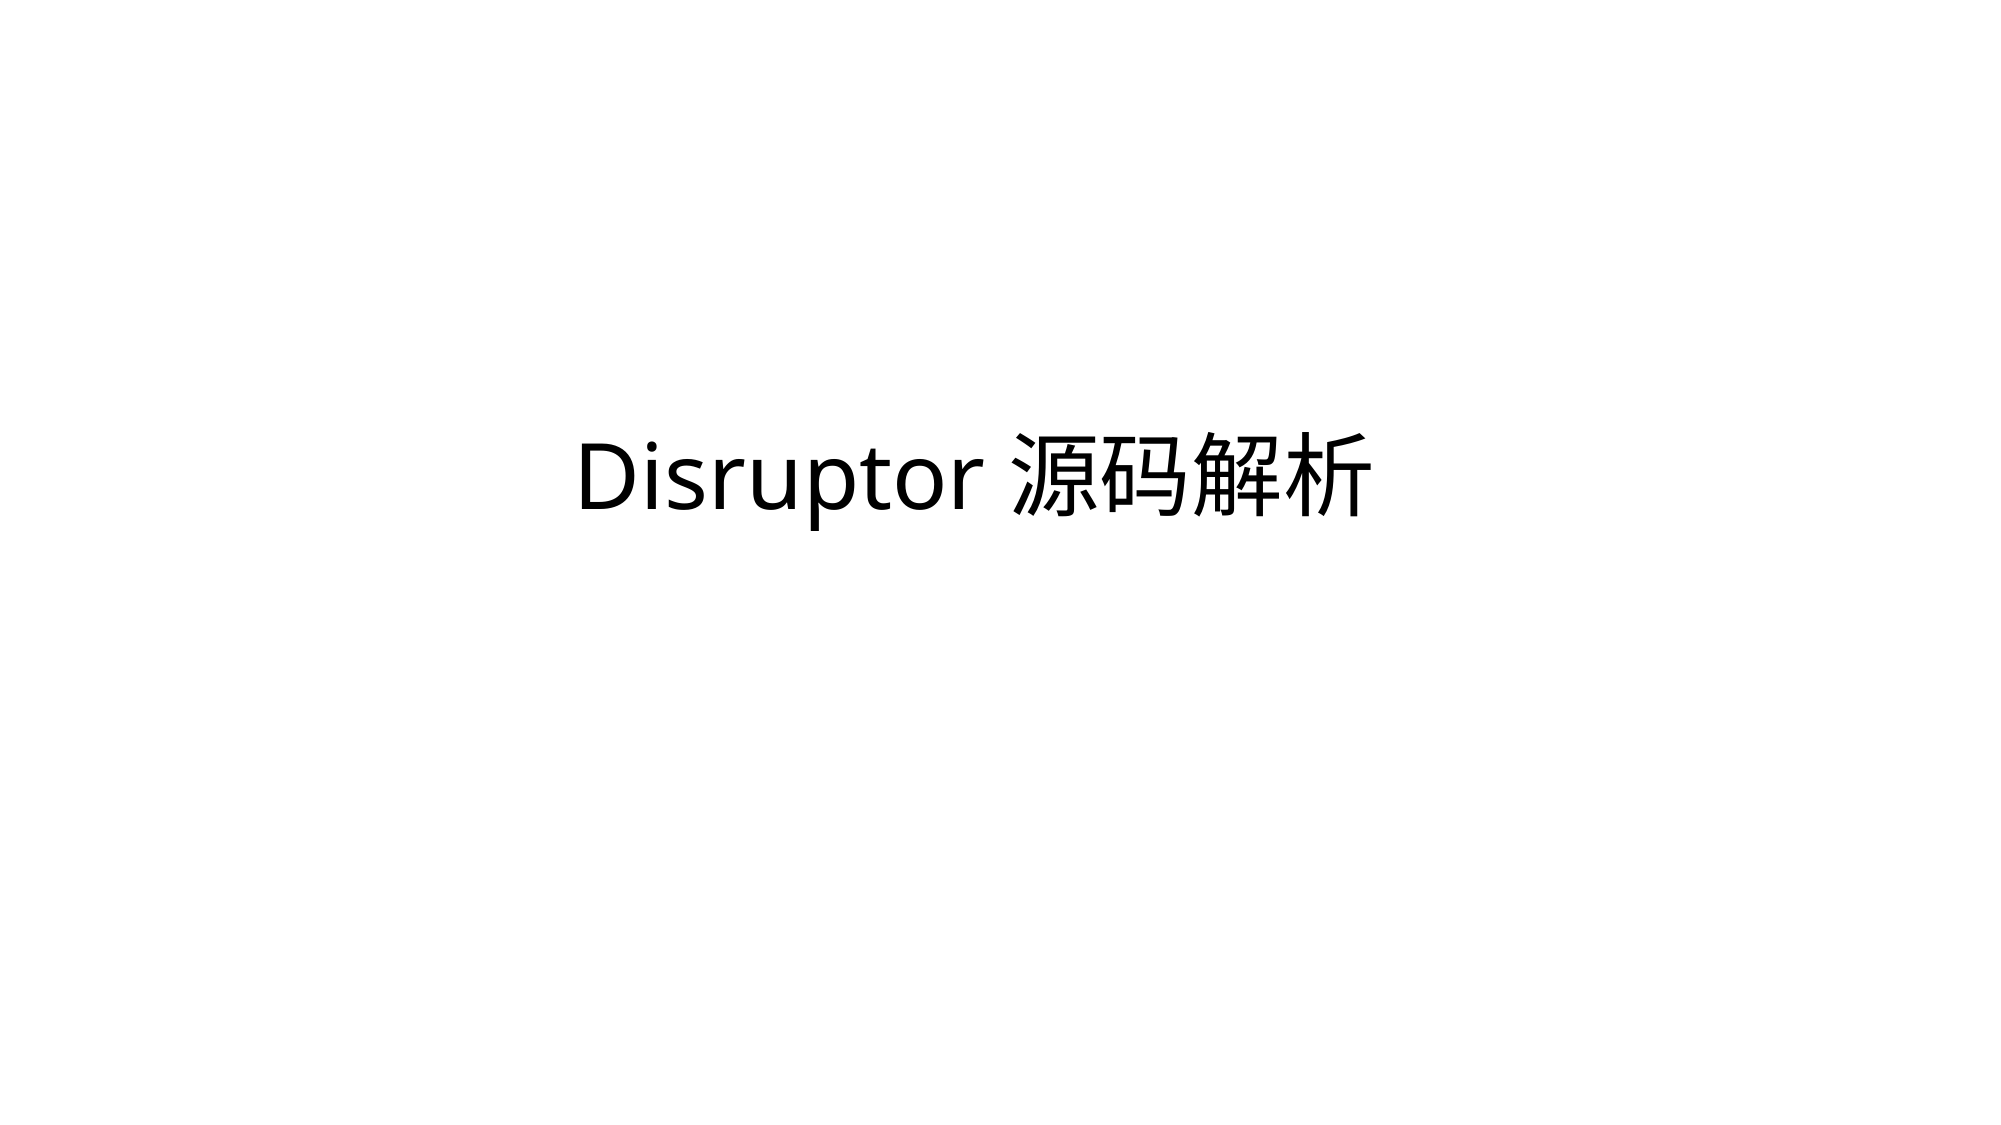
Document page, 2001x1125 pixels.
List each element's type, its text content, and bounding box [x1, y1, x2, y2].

text_box Disruptor源码解析 [279, 410, 1670, 535]
